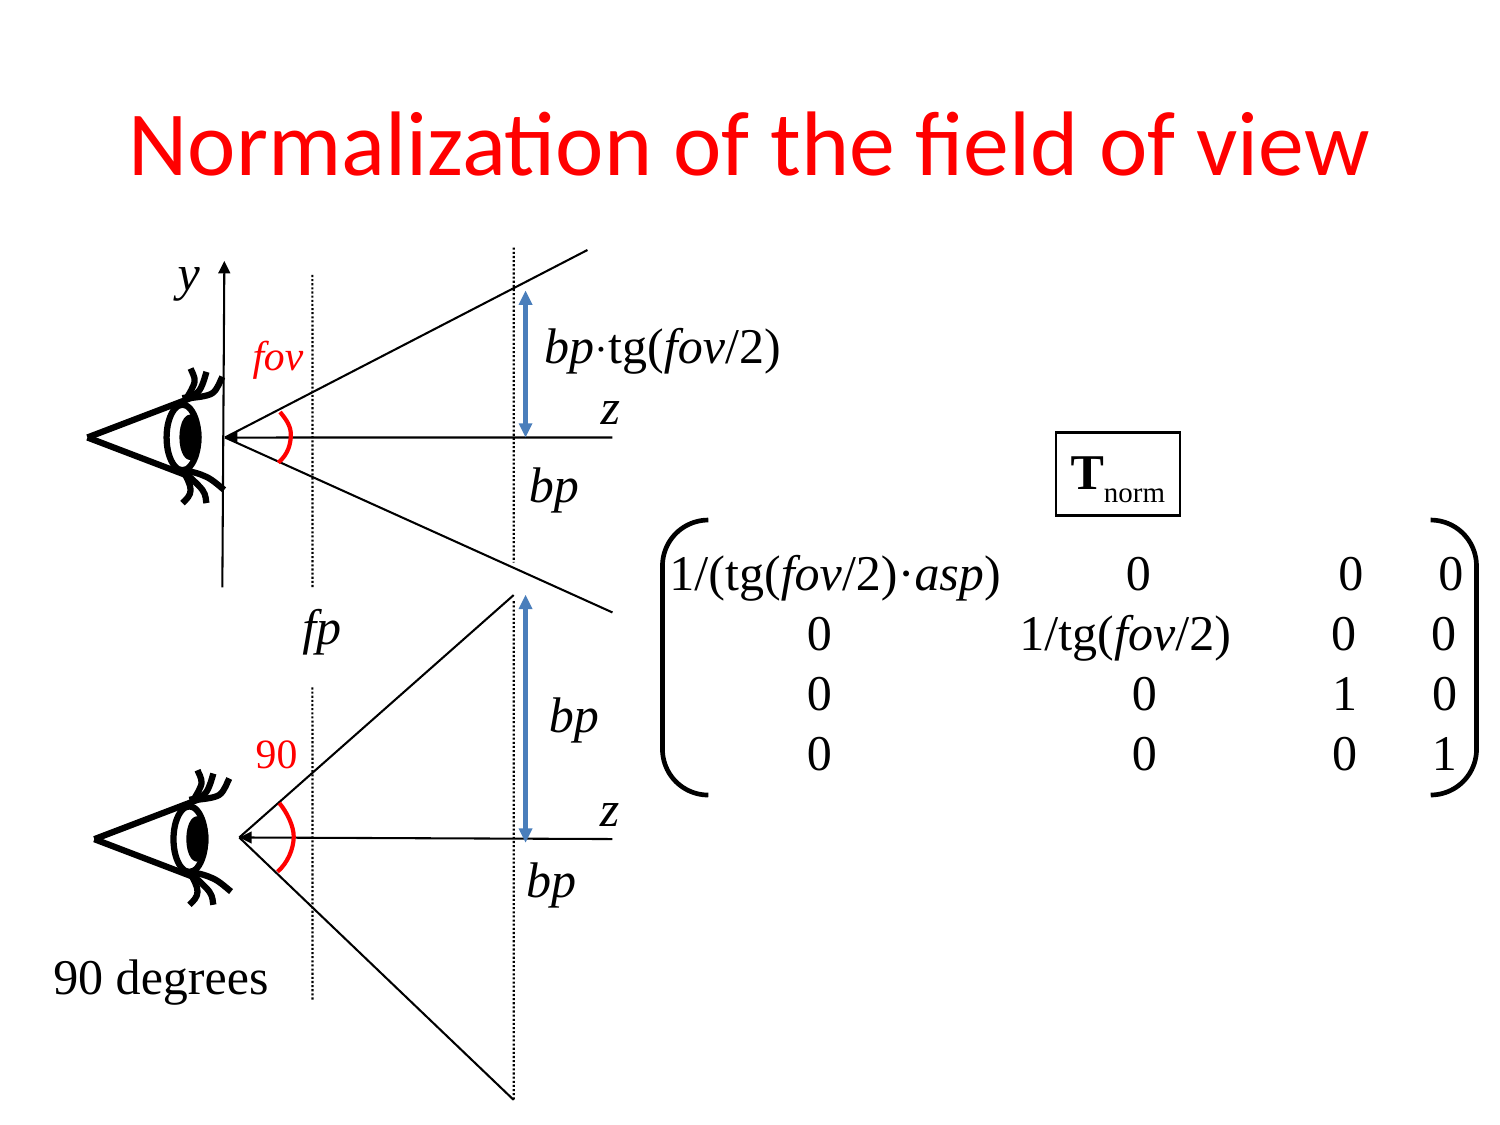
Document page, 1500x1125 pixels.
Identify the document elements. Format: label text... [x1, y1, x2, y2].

text_box y [162, 233, 215, 308]
text_box bp [513, 444, 594, 520]
text_box bp·tg(fov/2) [530, 306, 796, 381]
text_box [94, 769, 232, 905]
text_box 90 [240, 719, 313, 785]
text_box z [585, 367, 636, 442]
text_box fov [237, 321, 319, 387]
text_box [229, 432, 279, 444]
text_box fp [287, 587, 357, 663]
title Normalization of the field of view [75, 45, 1425, 233]
text_box [218, 260, 231, 367]
text_box [240, 831, 278, 844]
text_box Tnorm [1055, 432, 1181, 516]
text_box [276, 410, 293, 465]
text_box bp [534, 675, 614, 750]
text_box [87, 368, 225, 504]
text_box bp [511, 840, 591, 915]
text_box [276, 801, 296, 874]
text_box [662, 520, 1477, 796]
text_box z [584, 769, 635, 844]
text_box 1/(tg(fov/2)·asp) 0 0 0 0 1/tg(fov/2) 0 0 0 0 1 0 0 0 0 1 [654, 532, 1500, 856]
text_box 90 degrees [38, 937, 284, 1013]
